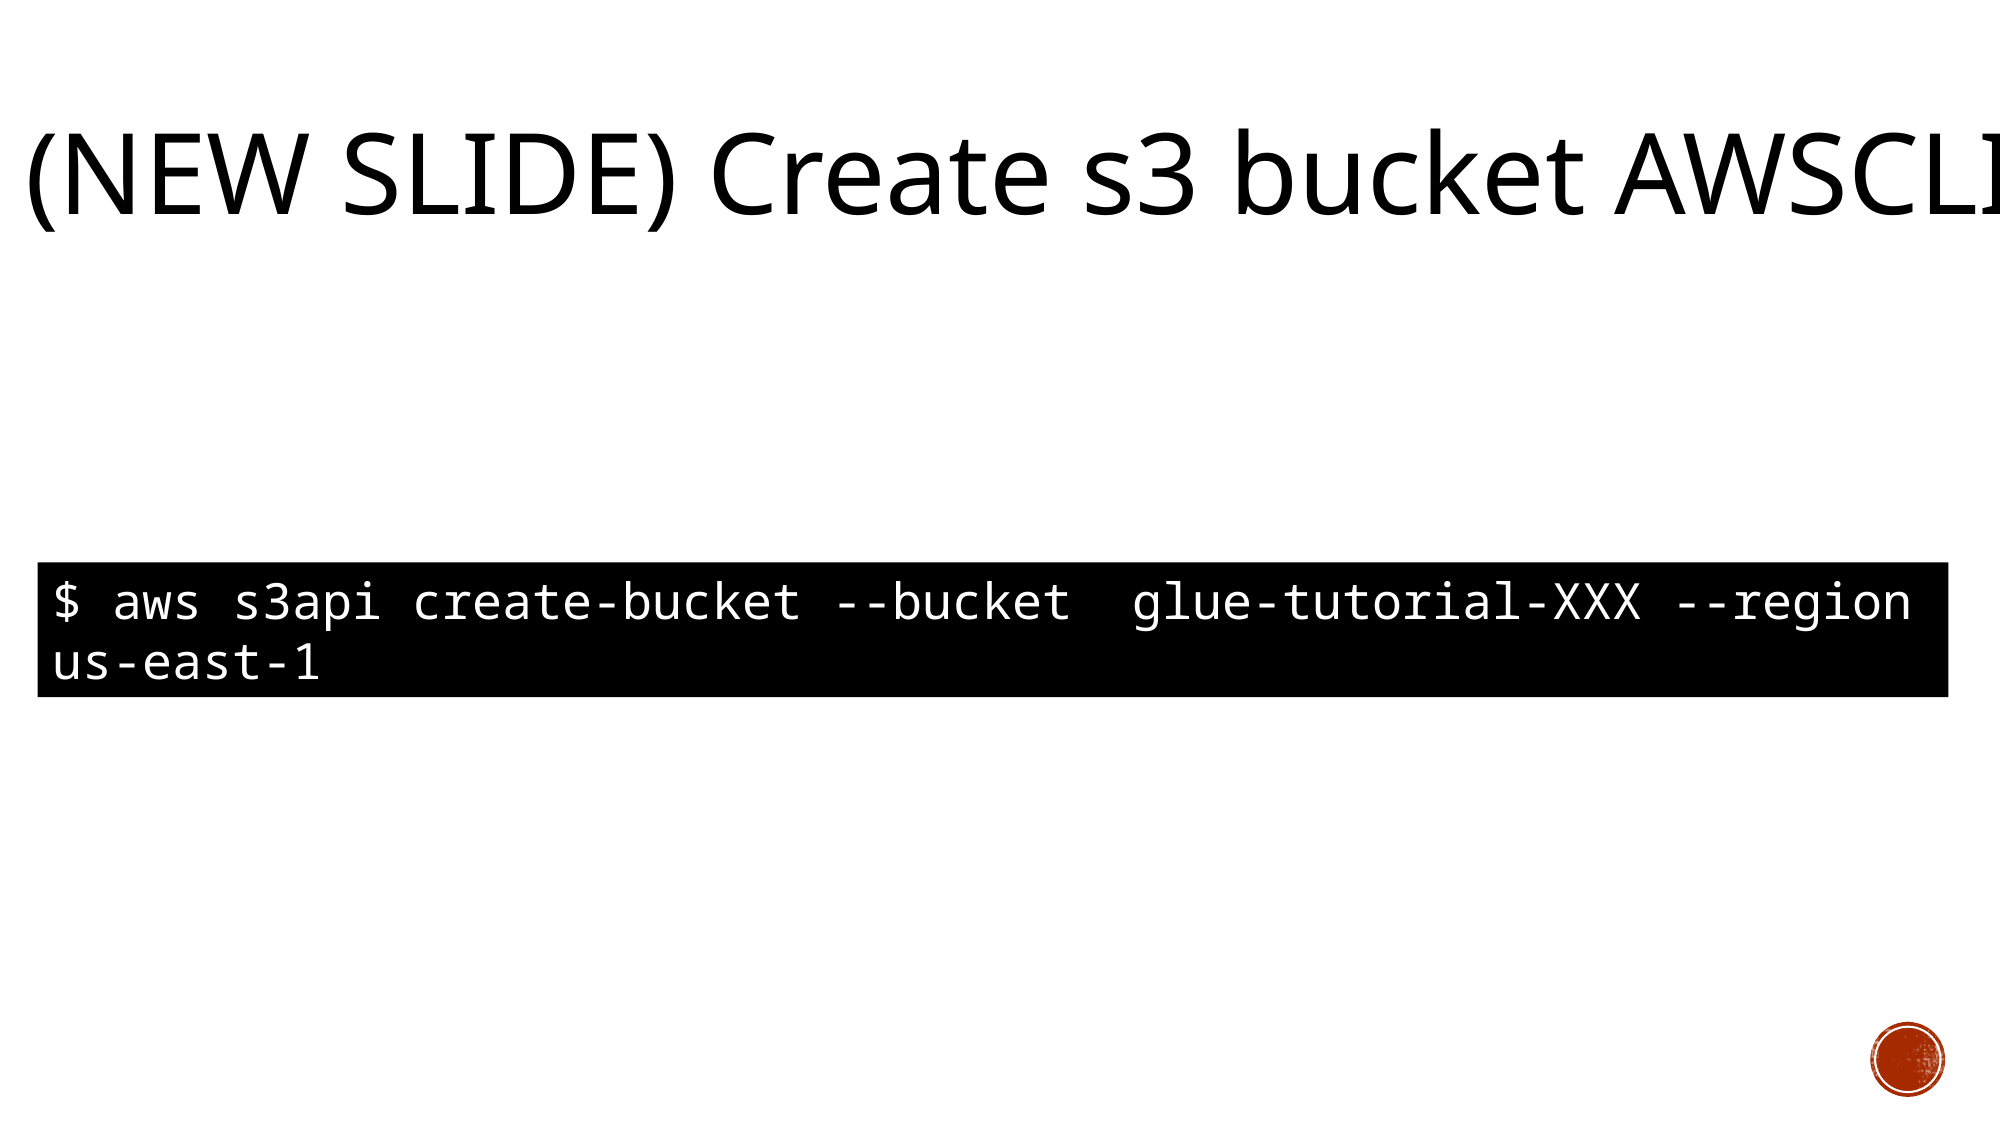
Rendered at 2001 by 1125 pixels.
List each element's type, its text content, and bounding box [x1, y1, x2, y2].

text_box (NEW SLIDE) Create s3 bucket AWSCLI [0, 94, 2000, 245]
text_box $ aws s3api create-bucket --bucket glue-tutorial-XXX --region us-east-1 [37, 562, 1949, 698]
